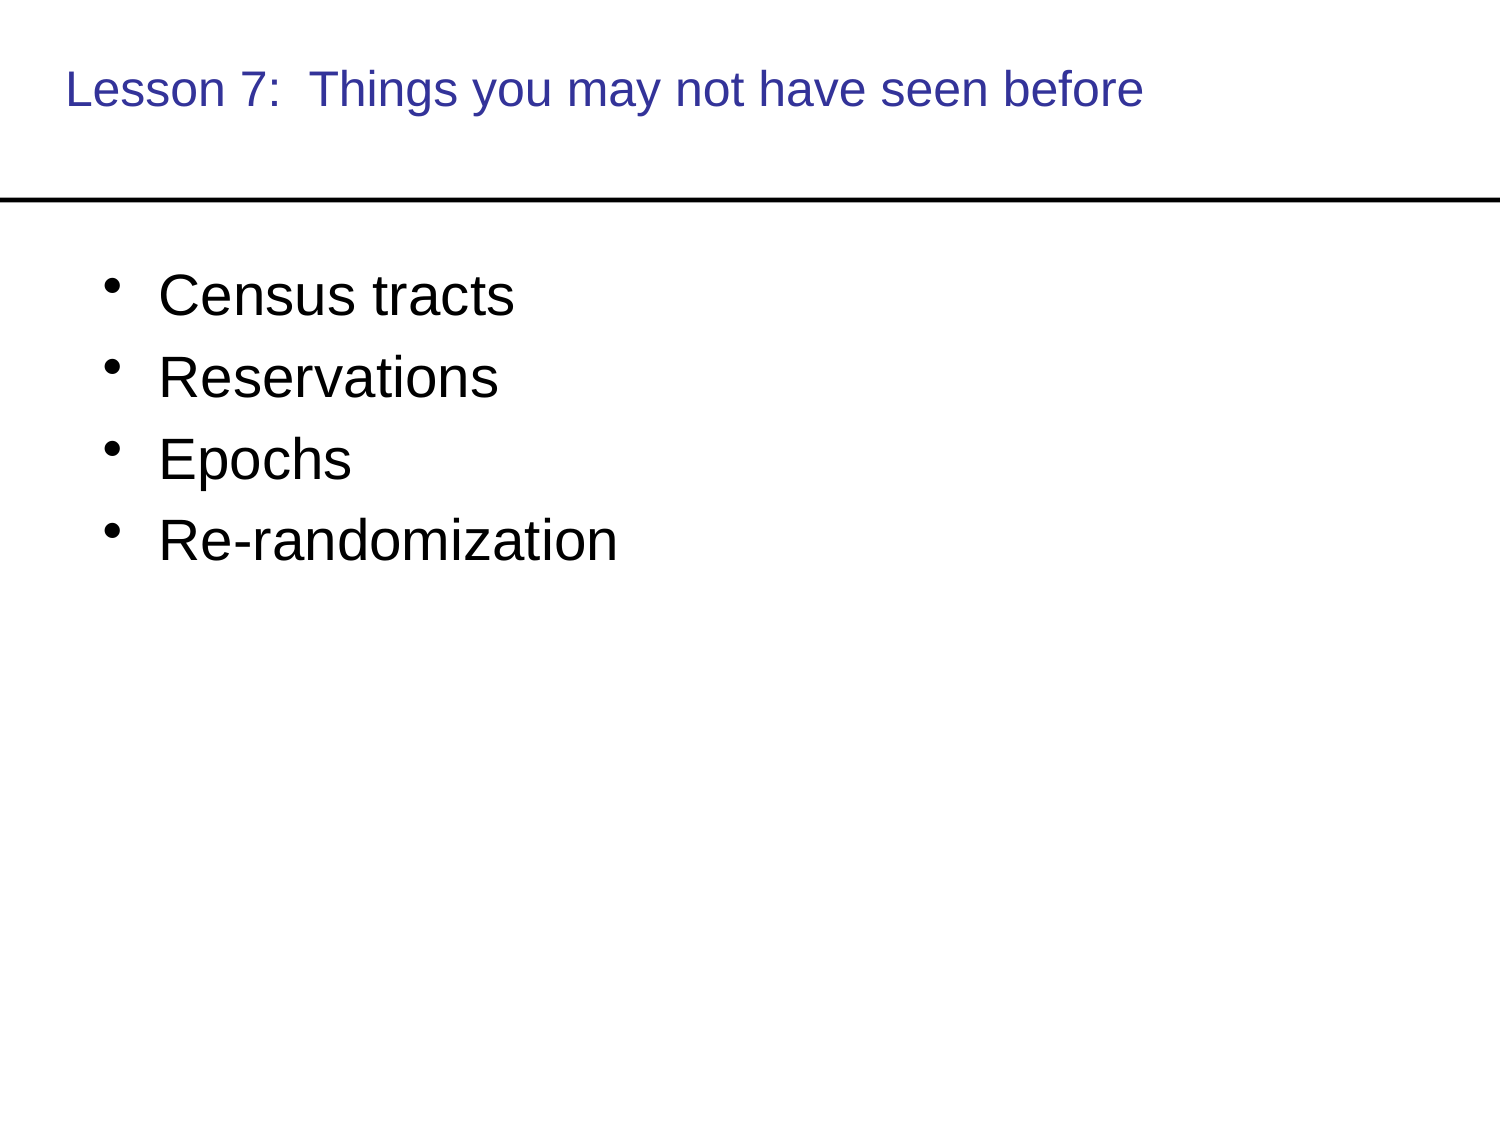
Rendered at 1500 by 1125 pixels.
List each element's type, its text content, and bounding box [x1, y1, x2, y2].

title Lesson 7: Things you may not have seen before [49, 62, 1401, 171]
list Census tracts Reservations Epochs Re-randomization [87, 249, 1438, 988]
